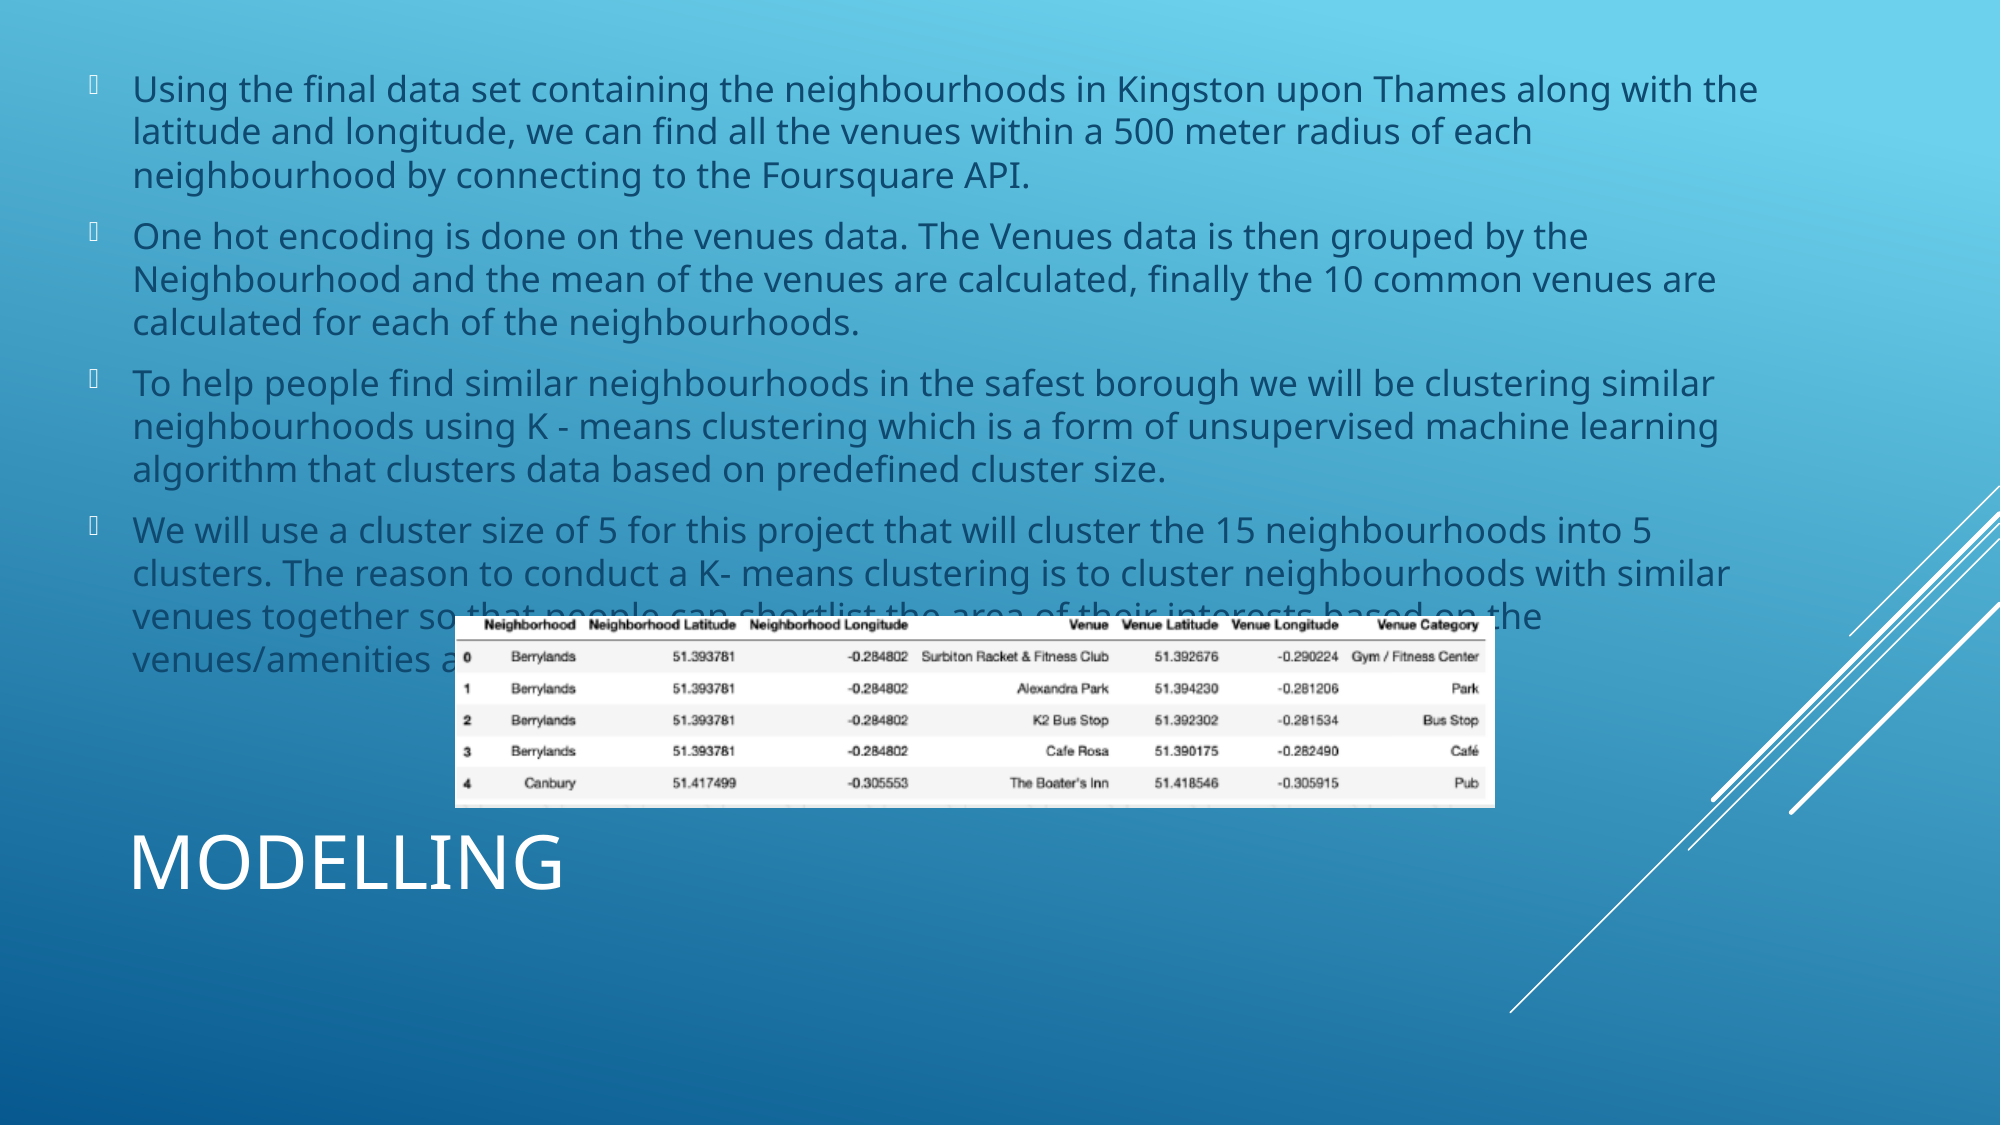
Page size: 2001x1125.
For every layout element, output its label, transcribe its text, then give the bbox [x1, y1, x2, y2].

picture [455, 616, 1495, 808]
list Using the final data set containing the neighbourhoods in Kingston upon Thames along with the latitude and longitude, we can find all the venues within a 500 meter radius of each neighbourhood by connecting to the Foursquare API. One hot encoding is done on the venues data. The Venues data is then grouped by the Neighbourhood and the mean of the venues are calculated, finally the 10 common venues are calculated for each of the neighbourhoods. To help people find similar neighbourhoods in the safest borough we will be clustering similar neighbourhoods using K - means clustering which is a form of unsupervised machine learning algorithm that clusters data based on predefined cluster size. We will use a cluster size of 5 for this project that will cluster the 15 neighbourhoods into 5 clusters. The reason to conduct a K- means clustering is to cluster neighbourhoods with similar venues together so that people can shortlist the area of their interests based on the venues/amenities around each neighbourhood. [73, 58, 1800, 689]
title modelling [112, 736, 1513, 984]
